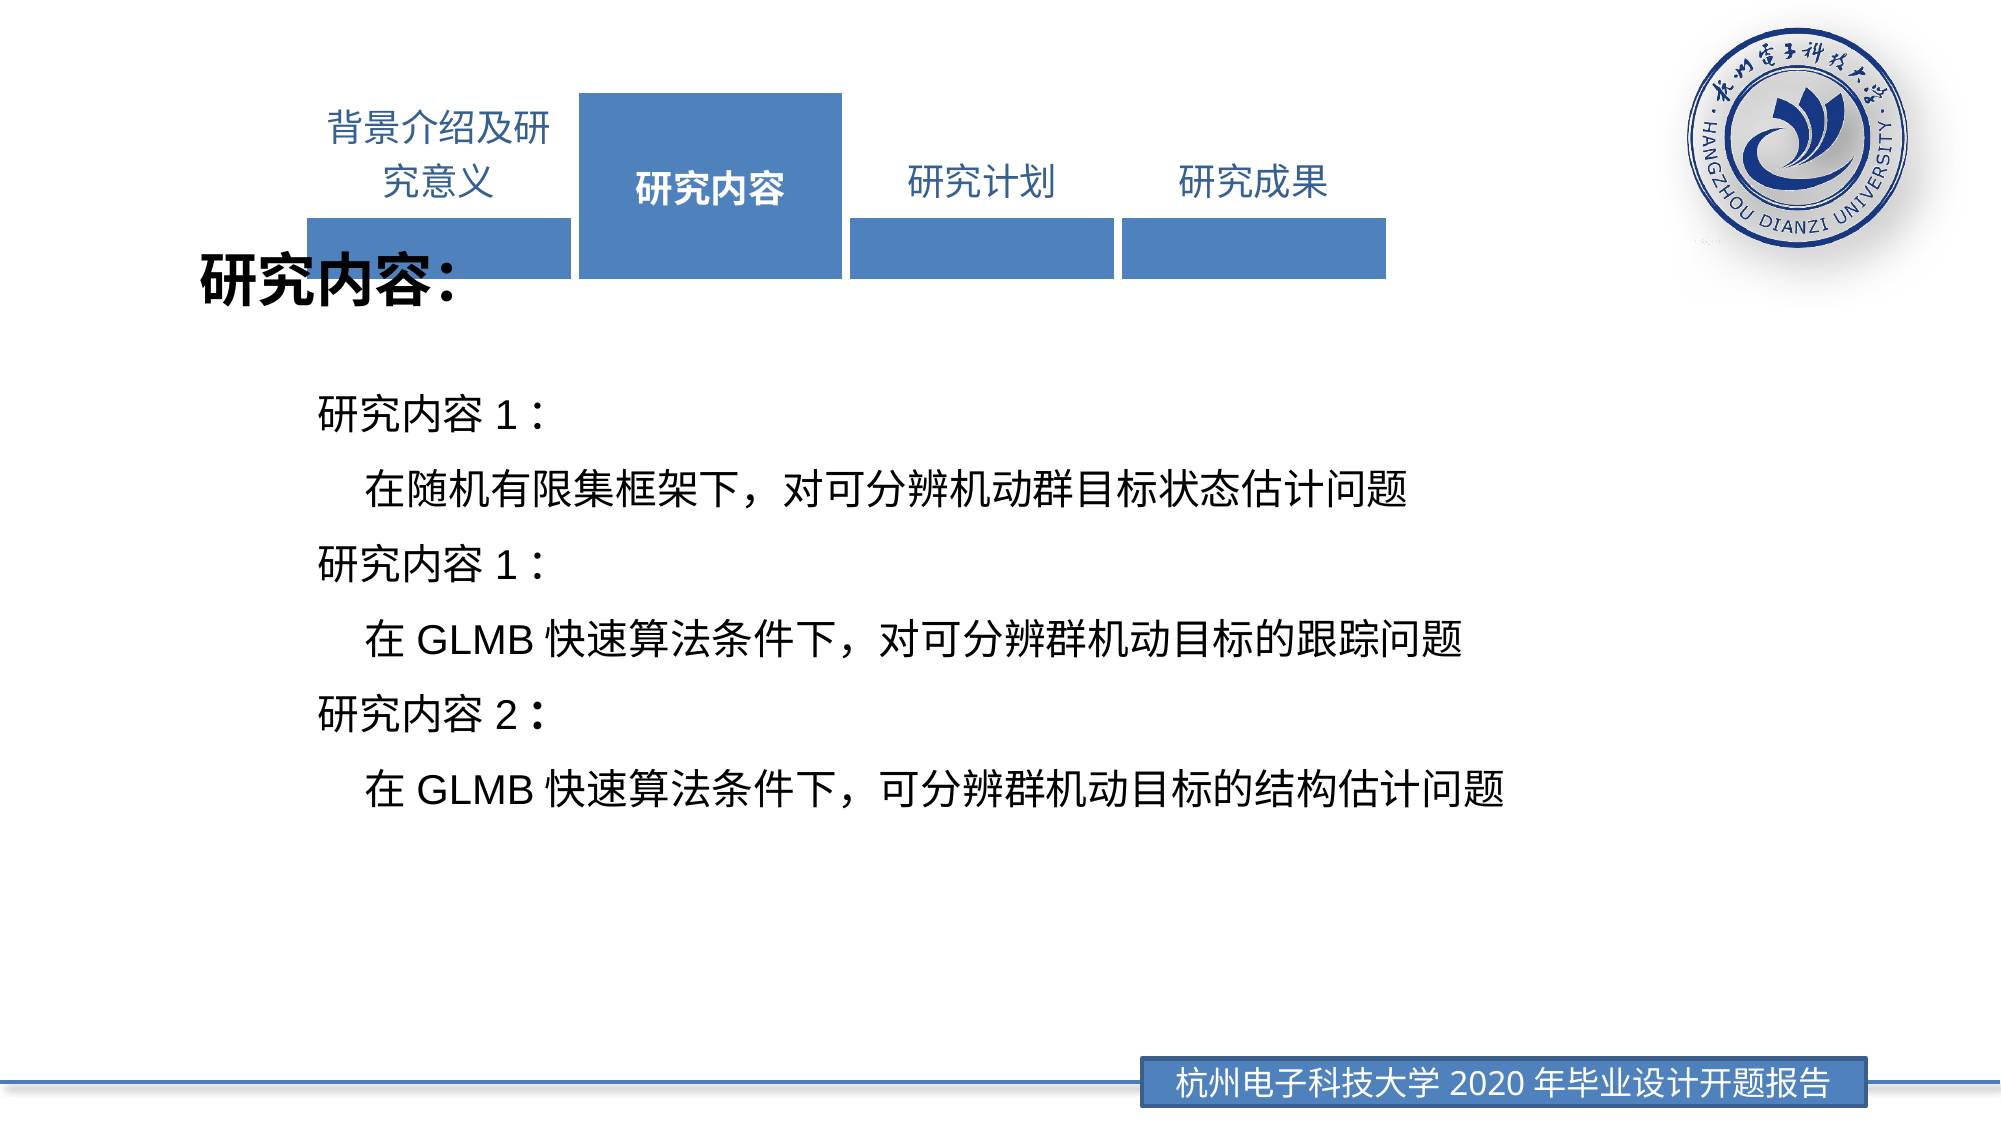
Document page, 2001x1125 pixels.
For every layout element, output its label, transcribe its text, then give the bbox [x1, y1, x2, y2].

table_header 研究计划 [850, 93, 1114, 209]
table_cell [1122, 218, 1386, 235]
text_box 研究内容： [184, 235, 1460, 320]
table_header 研究成果 [1122, 93, 1387, 209]
text_box 研究内容1： 在随机有限集框架下，对可分辨机动群目标状态估计问题 研究内容1： 在GLMB快速算法条件下，对可分辨群机动目标的跟踪问题 研究内容2： 在GLMB快速算法条件下，可分辨群机动目标的结构估计问题 [303, 355, 1615, 883]
table_header 研究内容 [579, 93, 842, 235]
table_cell [307, 218, 571, 235]
table_header 背景介绍及研究意义 [307, 93, 571, 209]
table_cell [850, 218, 1114, 235]
picture [1679, 19, 1916, 256]
